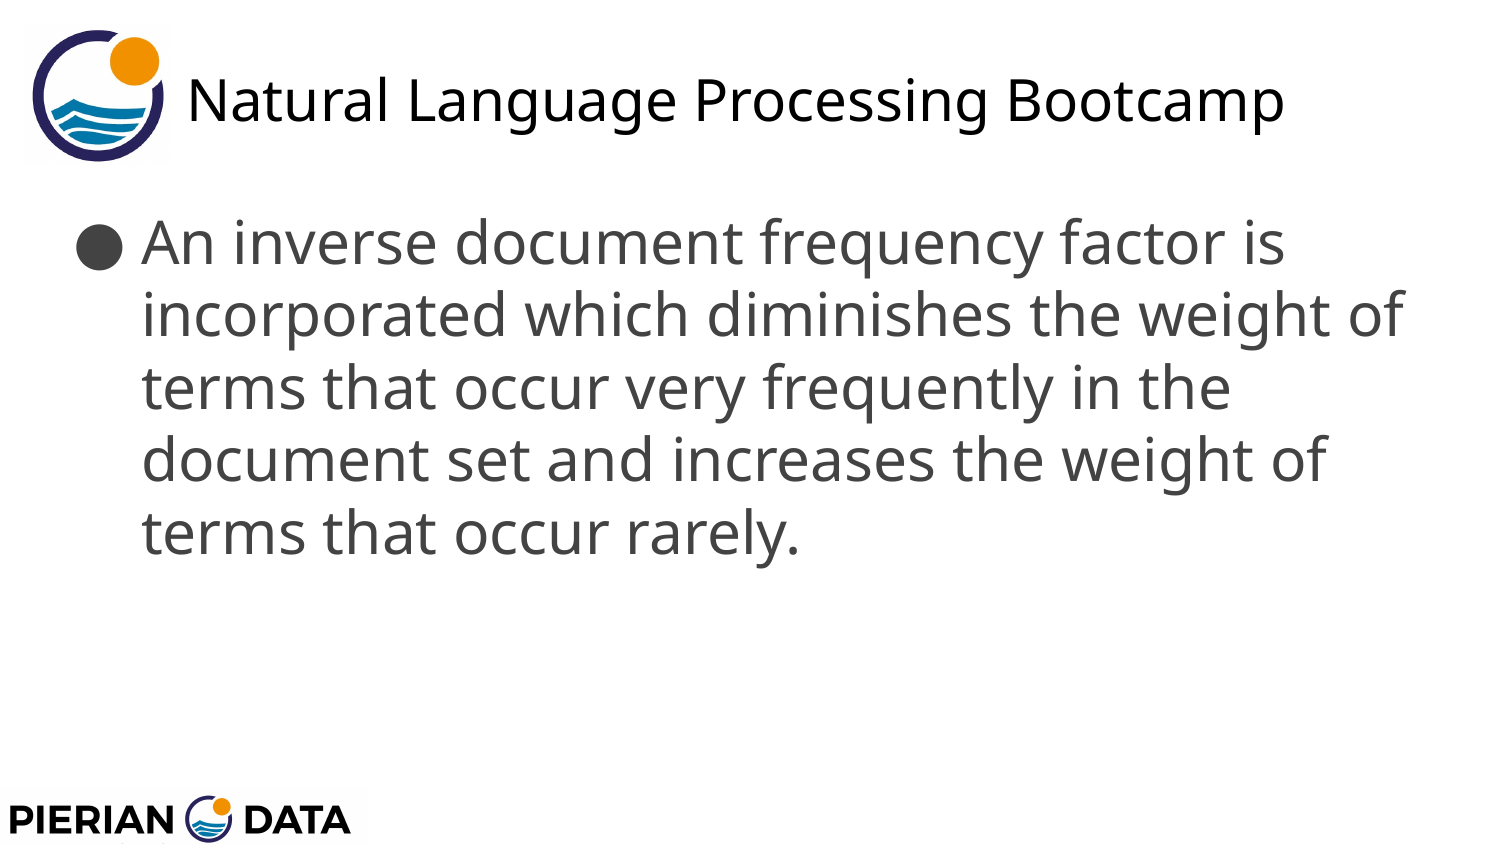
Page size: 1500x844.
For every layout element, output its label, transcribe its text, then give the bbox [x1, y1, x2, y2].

picture [24, 24, 172, 167]
picture [0, 787, 368, 844]
title Natural Language Processing Bootcamp [176, 48, 1449, 143]
list An inverse document frequency factor is incorporated which diminishes the weight of terms that occur very frequently in the document set and increases the weight of terms that occur rarely. [51, 189, 1476, 750]
